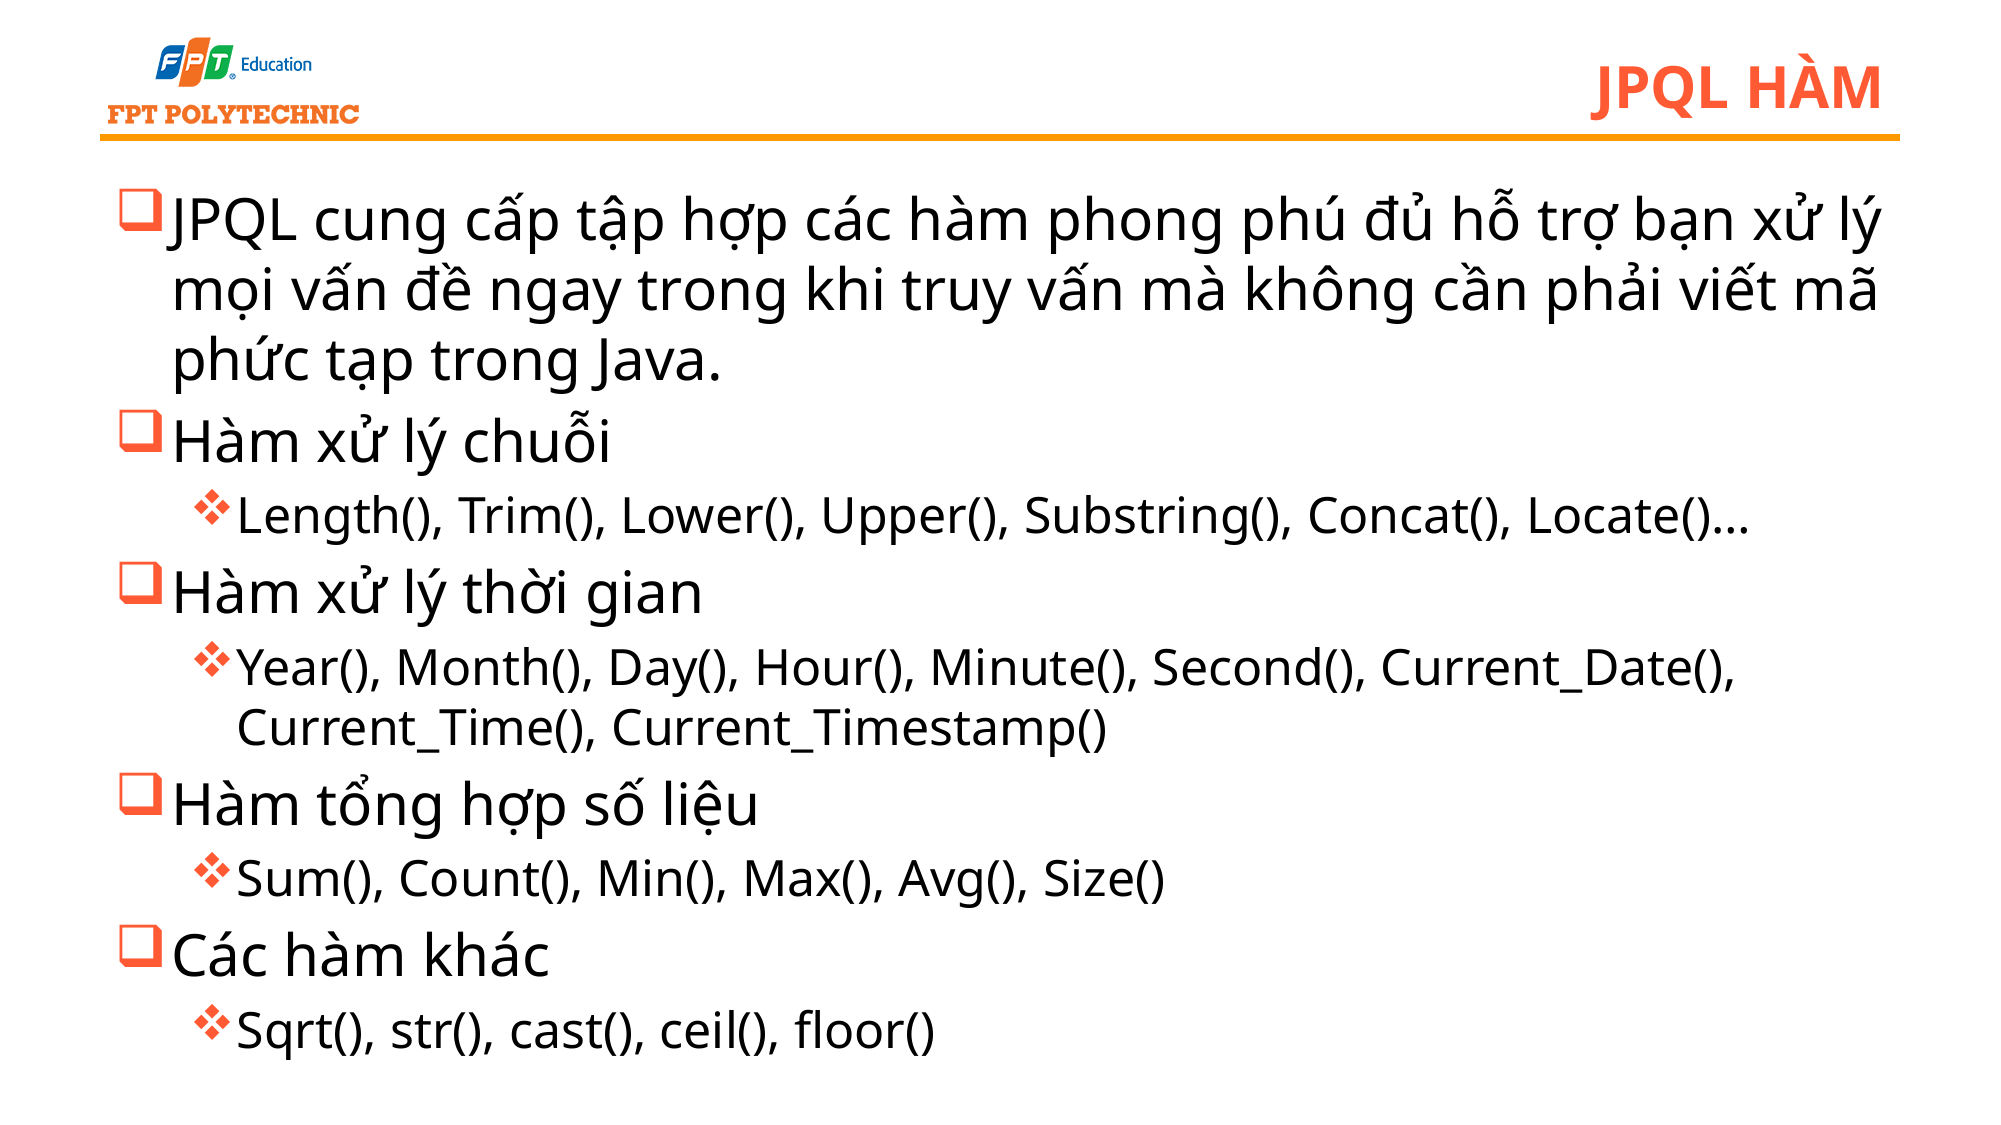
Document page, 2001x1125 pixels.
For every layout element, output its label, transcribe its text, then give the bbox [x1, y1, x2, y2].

picture [99, 25, 367, 134]
picture [99, 135, 367, 143]
list JPQL cung cấp tập hợp các hàm phong phú đủ hỗ trợ bạn xử lý mọi vấn đề ngay trong khi truy vấn mà không cần phải viết mã phức tạp trong Java. Hàm xử lý chuỗi Length(), Trim(), Lower(), Upper(), Substring(), Concat(), Locate()… Hàm xử lý thời gian Year(), Month(), Day(), Hour(), Minute(), Second(), Current_Date(), Current_Time(), Current_Timestamp() Hàm tổng hợp số liệu Sum(), Count(), Min(), Max(), Avg(), Size() Các hàm khác Sqrt(), str(), cast(), ceil(), floor() [99, 174, 1900, 1100]
title JPQL Hàm [366, 45, 1900, 125]
